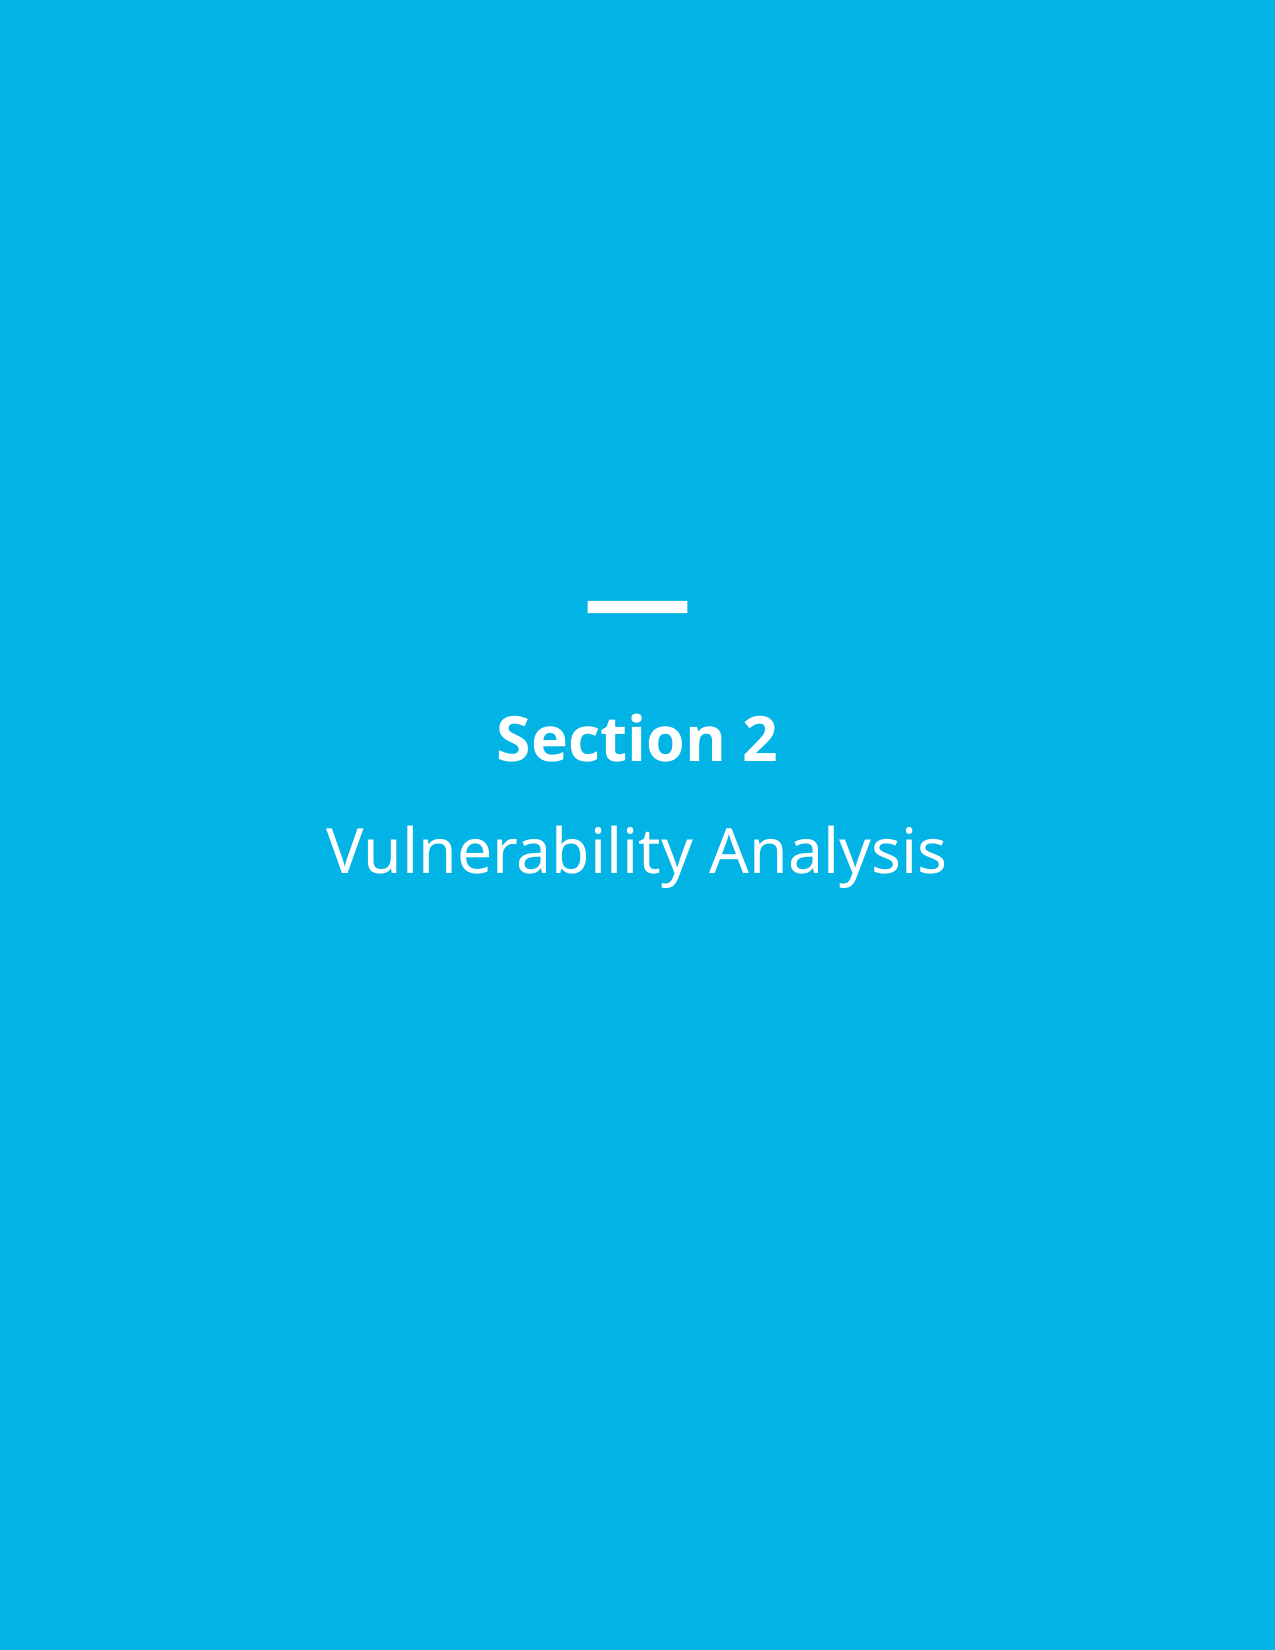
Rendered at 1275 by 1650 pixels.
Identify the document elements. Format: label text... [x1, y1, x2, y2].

text_box Section 2 Vulnerability Analysis [296, 656, 979, 1061]
text_box [587, 600, 688, 614]
